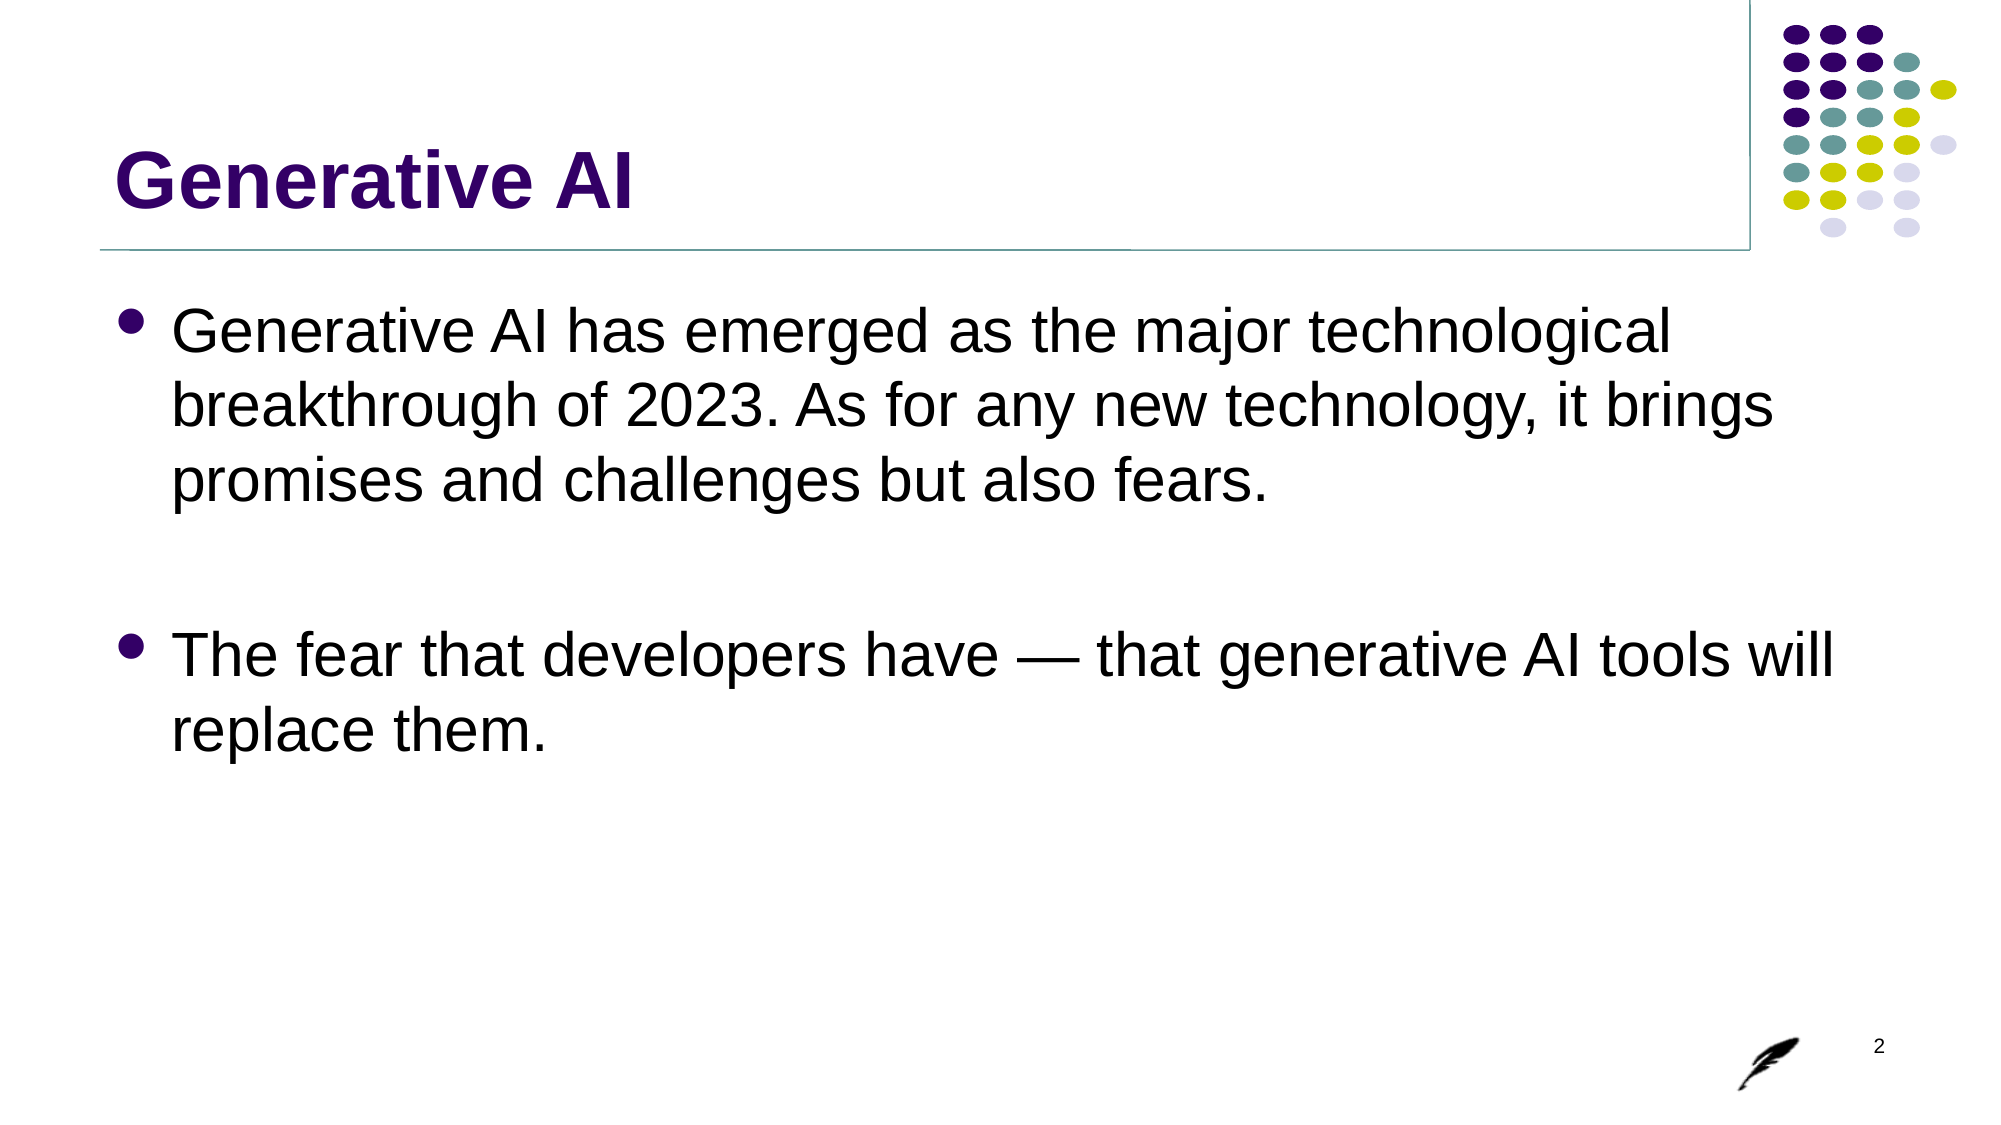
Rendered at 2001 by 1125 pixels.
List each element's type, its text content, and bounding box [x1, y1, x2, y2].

list Generative AI has emerged as the major technological breakthrough of 2023. As for any new technology, it brings promises and challenges but also fears. The fear that developers have — that generative AI tools will replace them. [99, 282, 1900, 1006]
title Generative AI [99, 20, 1750, 233]
slide_number 2 [1433, 1025, 1900, 1100]
